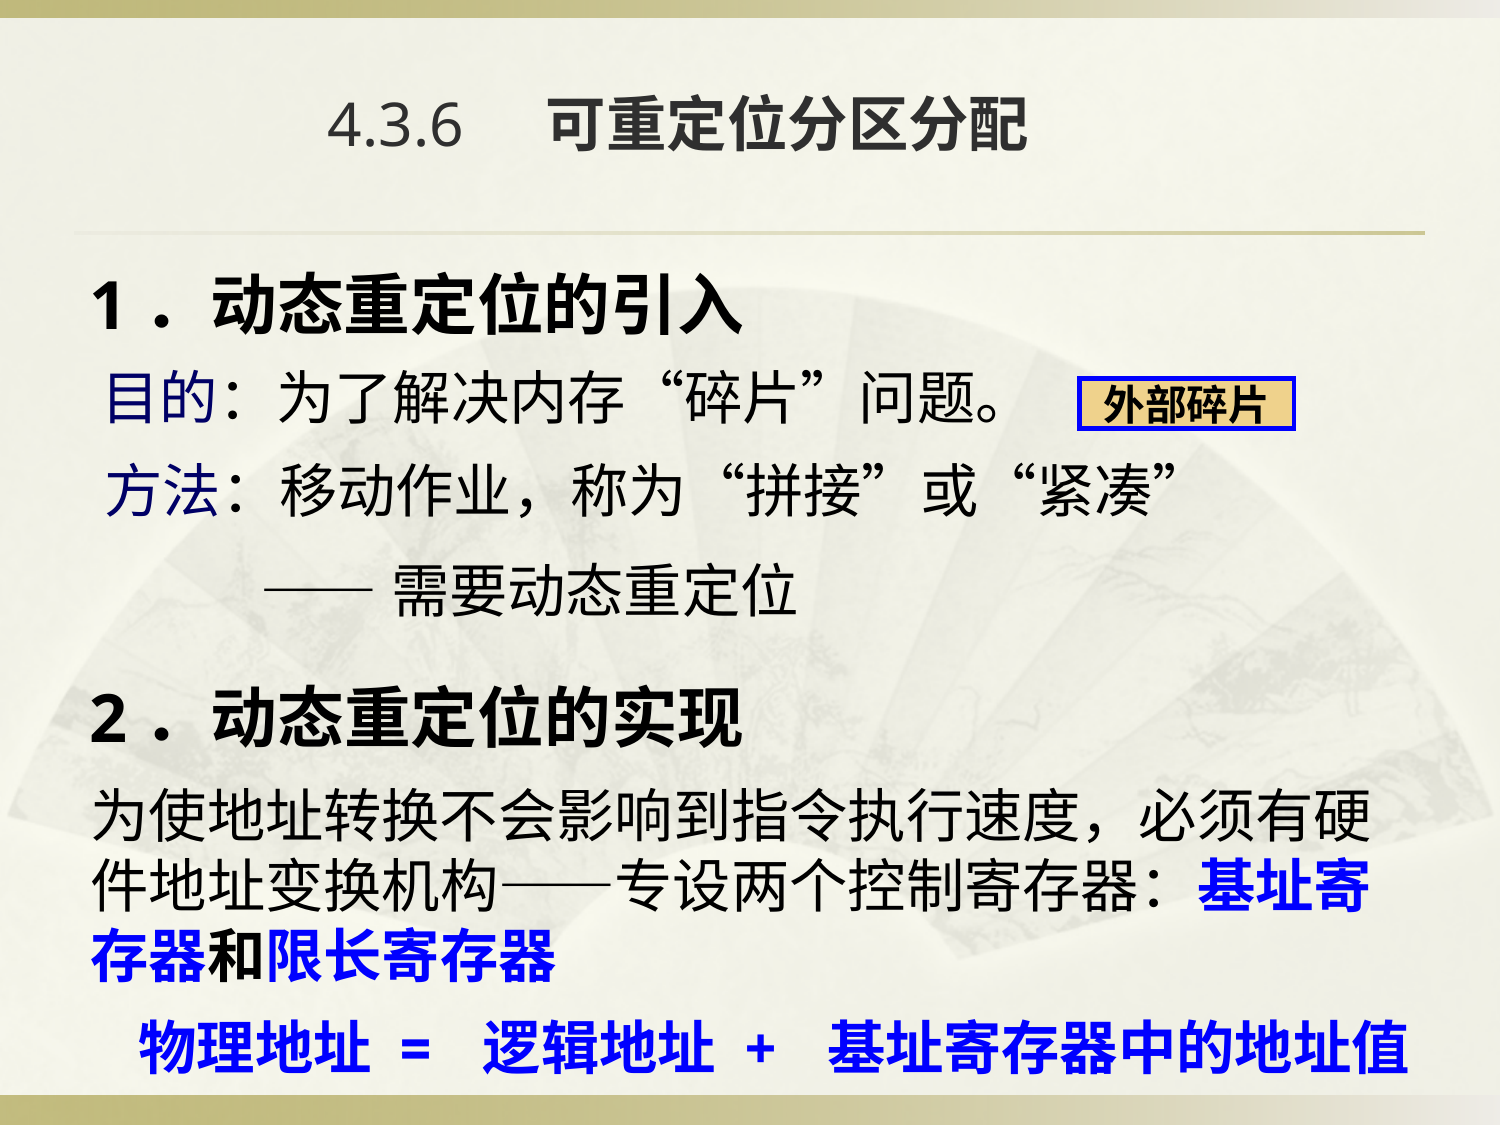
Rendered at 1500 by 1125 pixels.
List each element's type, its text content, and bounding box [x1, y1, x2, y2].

text_box 为使地址转换不会影响到指令执行速度，必须有硬件地址变换机构——专设两个控制寄存器：基址寄存器和限长寄存器 [75, 771, 1414, 997]
text_box 目的：为了解决内存“碎片”问题。 [86, 361, 1127, 440]
title 4.3.6 可重定位分区分配 [135, 78, 1236, 167]
text_box 2．动态重定位的实现 [75, 668, 919, 756]
text_box 物理地址 = 逻辑地址 + 基址寄存器中的地址值 [123, 1003, 1435, 1089]
list 1．动态重定位的引入 [74, 255, 919, 343]
text_box 方法：移动作业，称为“拼接”或“紧凑” ——需要动态重定位 [89, 447, 1414, 632]
text_box 外部碎片 [1079, 378, 1294, 429]
